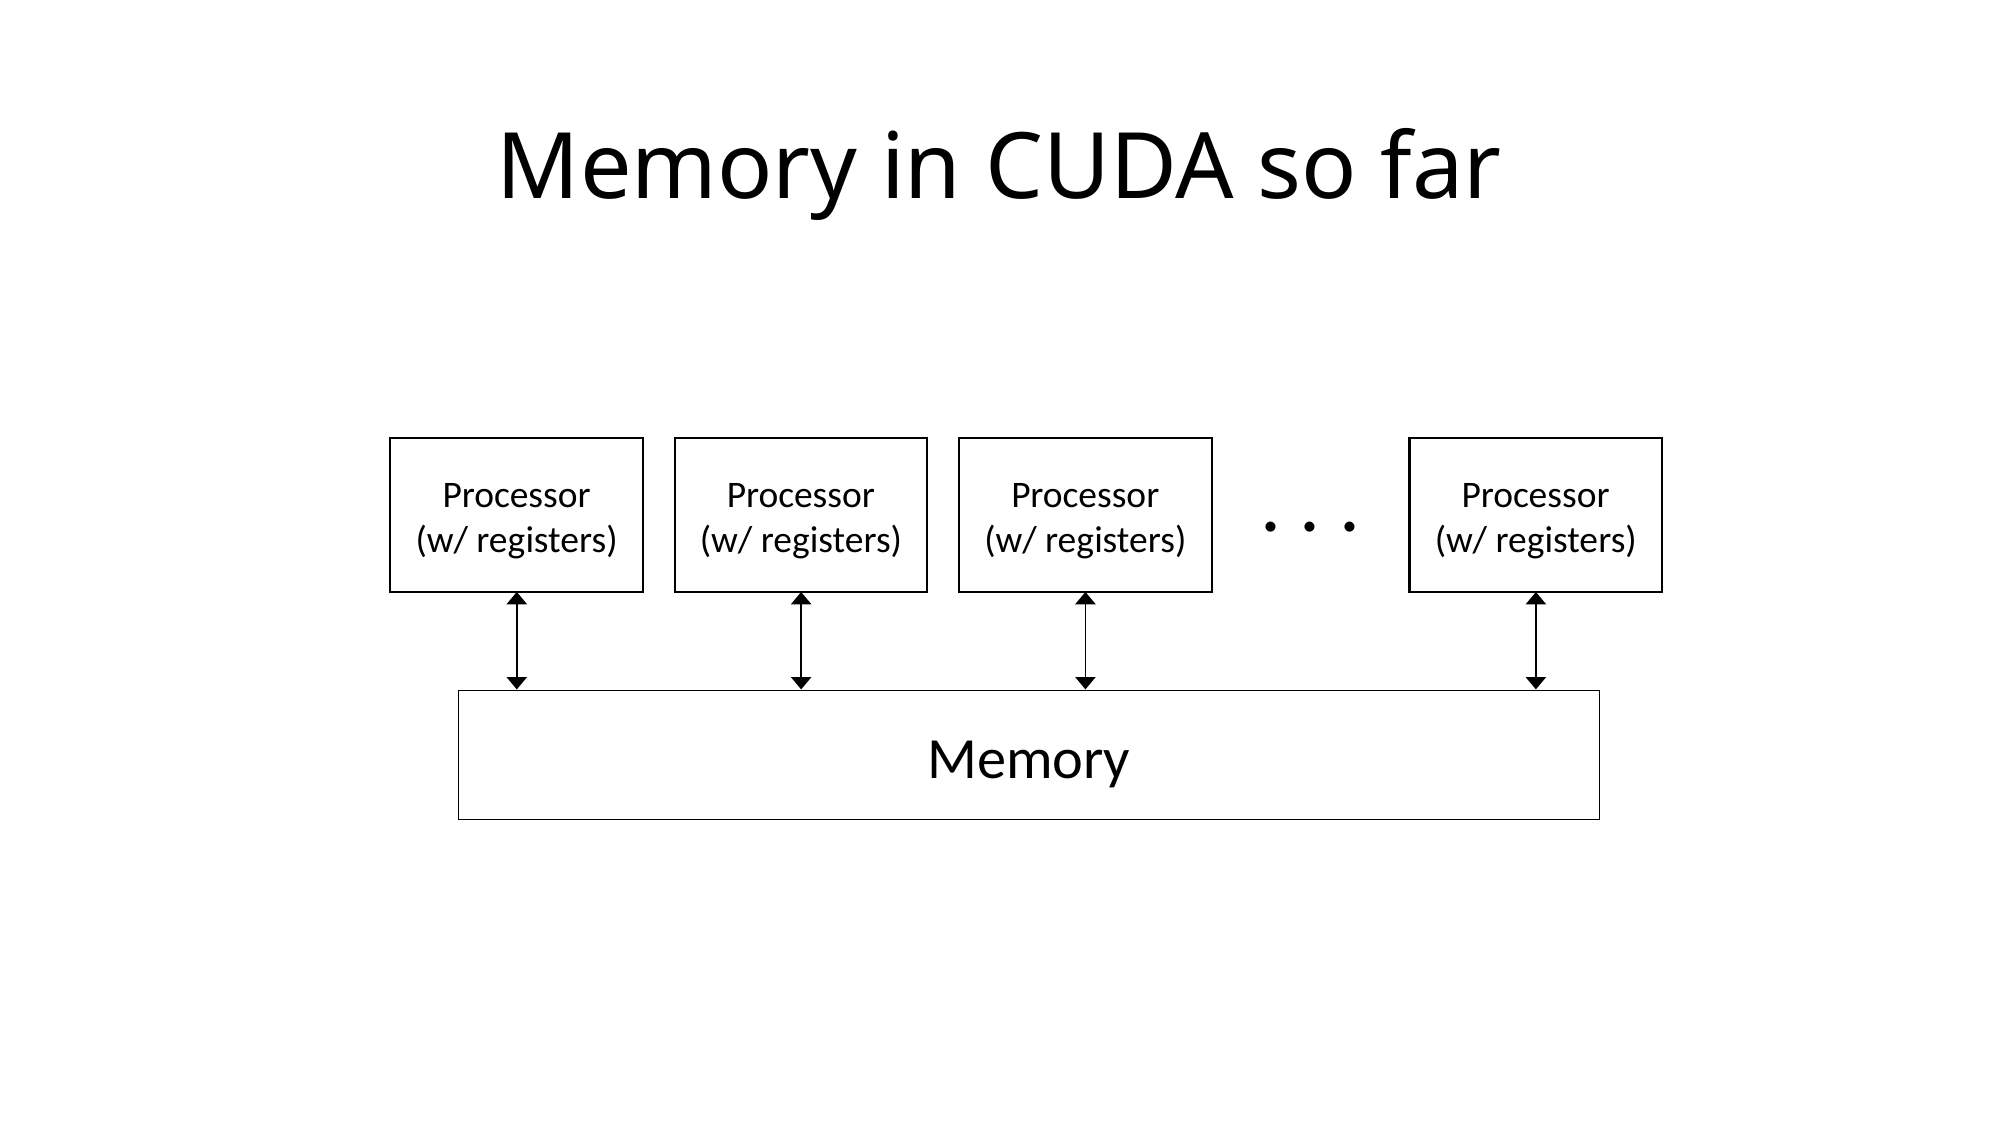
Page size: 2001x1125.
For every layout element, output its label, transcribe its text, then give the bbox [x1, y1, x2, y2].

text_box Processor (w/ registers) [958, 437, 1213, 593]
text_box Processor (w/ registers) [674, 437, 928, 593]
text_box Memory [458, 690, 1600, 820]
text_box . . . [1245, 441, 1376, 556]
title Memory in CUDA so far [137, 59, 1863, 278]
text_box Processor (w/ registers) [389, 437, 644, 593]
text_box Processor (w/ registers) [1408, 437, 1663, 593]
